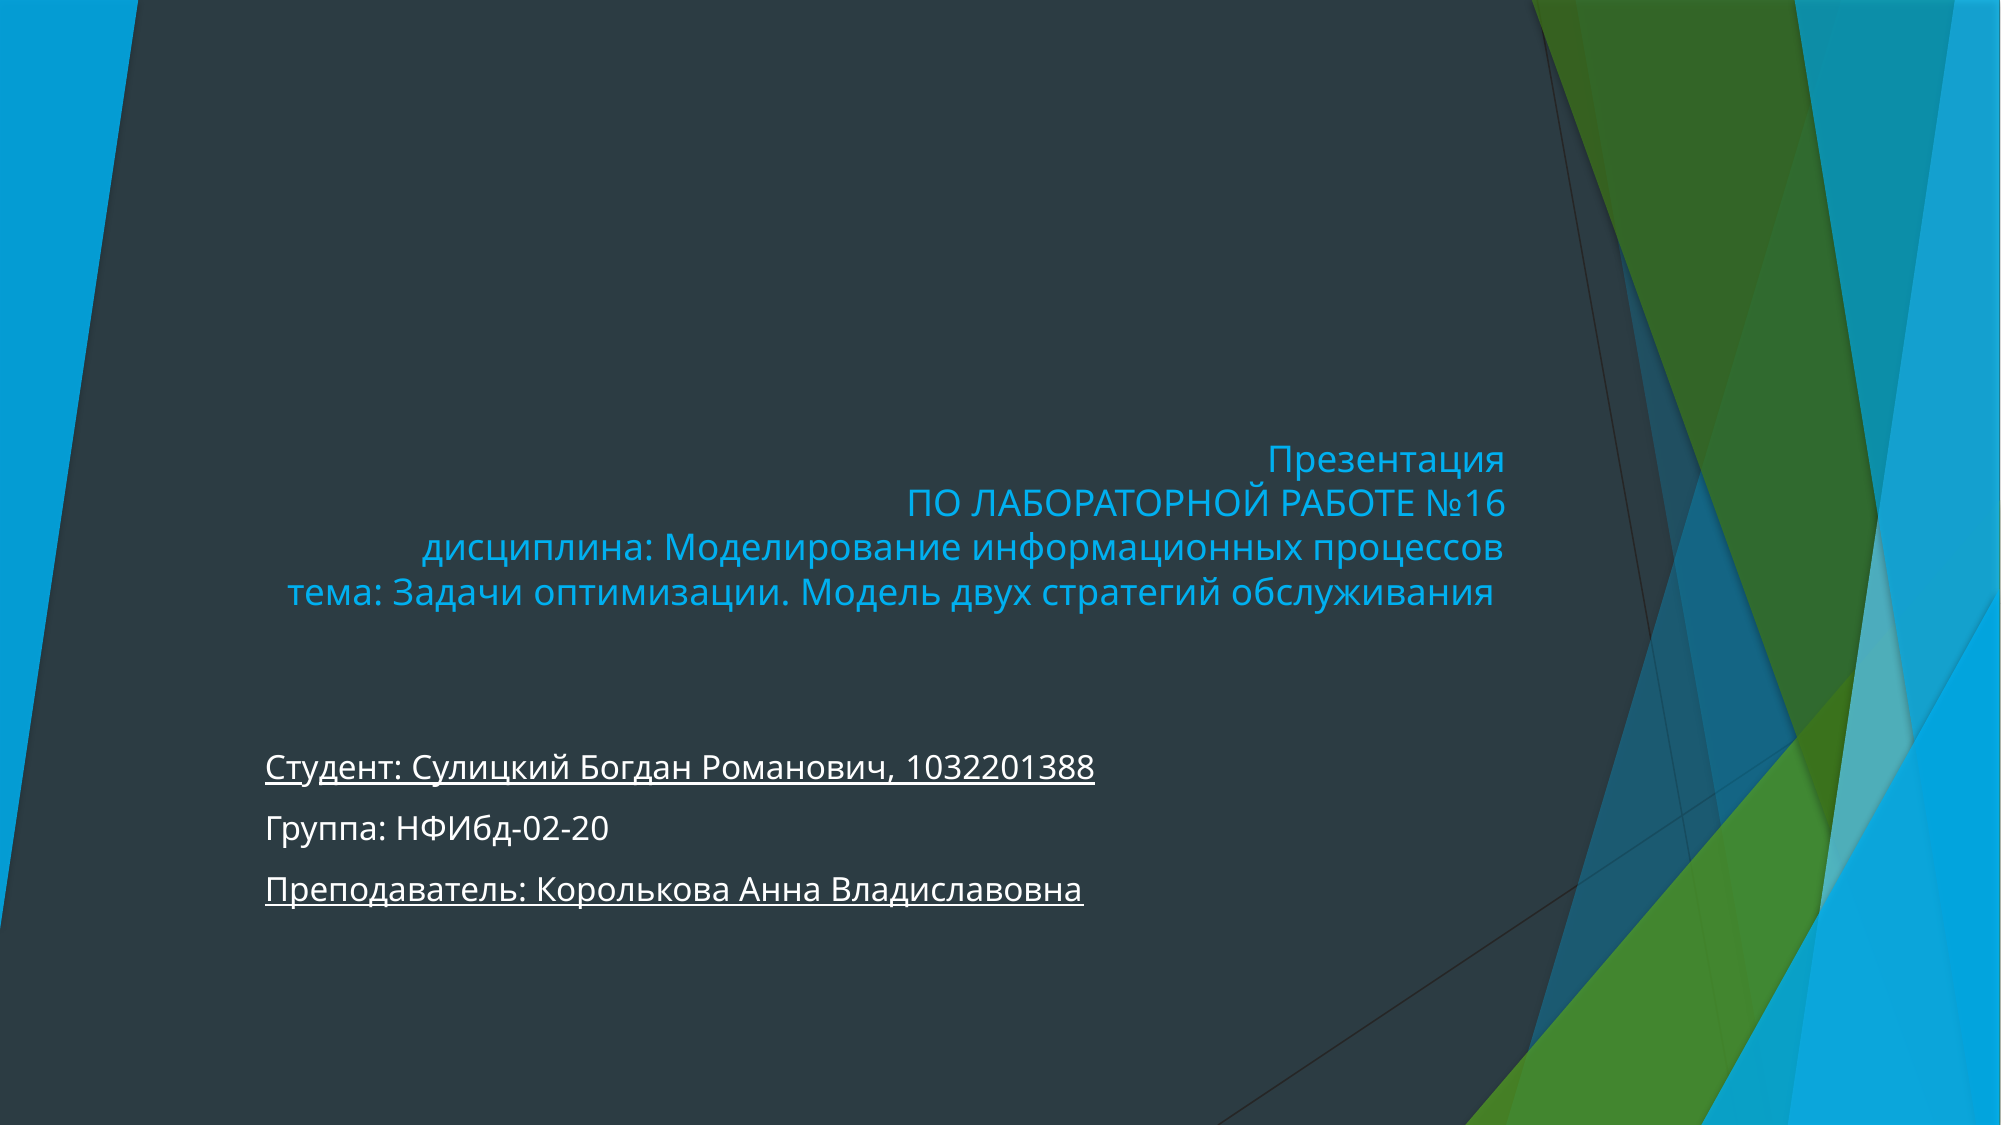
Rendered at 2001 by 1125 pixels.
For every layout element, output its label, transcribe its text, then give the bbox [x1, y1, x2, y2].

title Презентация ПО ЛАБОРАТОРНОЙ РАБОТЕ №16 дисциплина: Моделирование информационных процессов тема: Задачи оптимизации. Модель двух стратегий обслуживания [247, 394, 1522, 665]
subtitle Студент: Сулицкий Богдан Романович, 1032201388 Группа: НФИбд-02-20 Преподаватель: Королькова Анна Владиславовна [249, 738, 1750, 1011]
